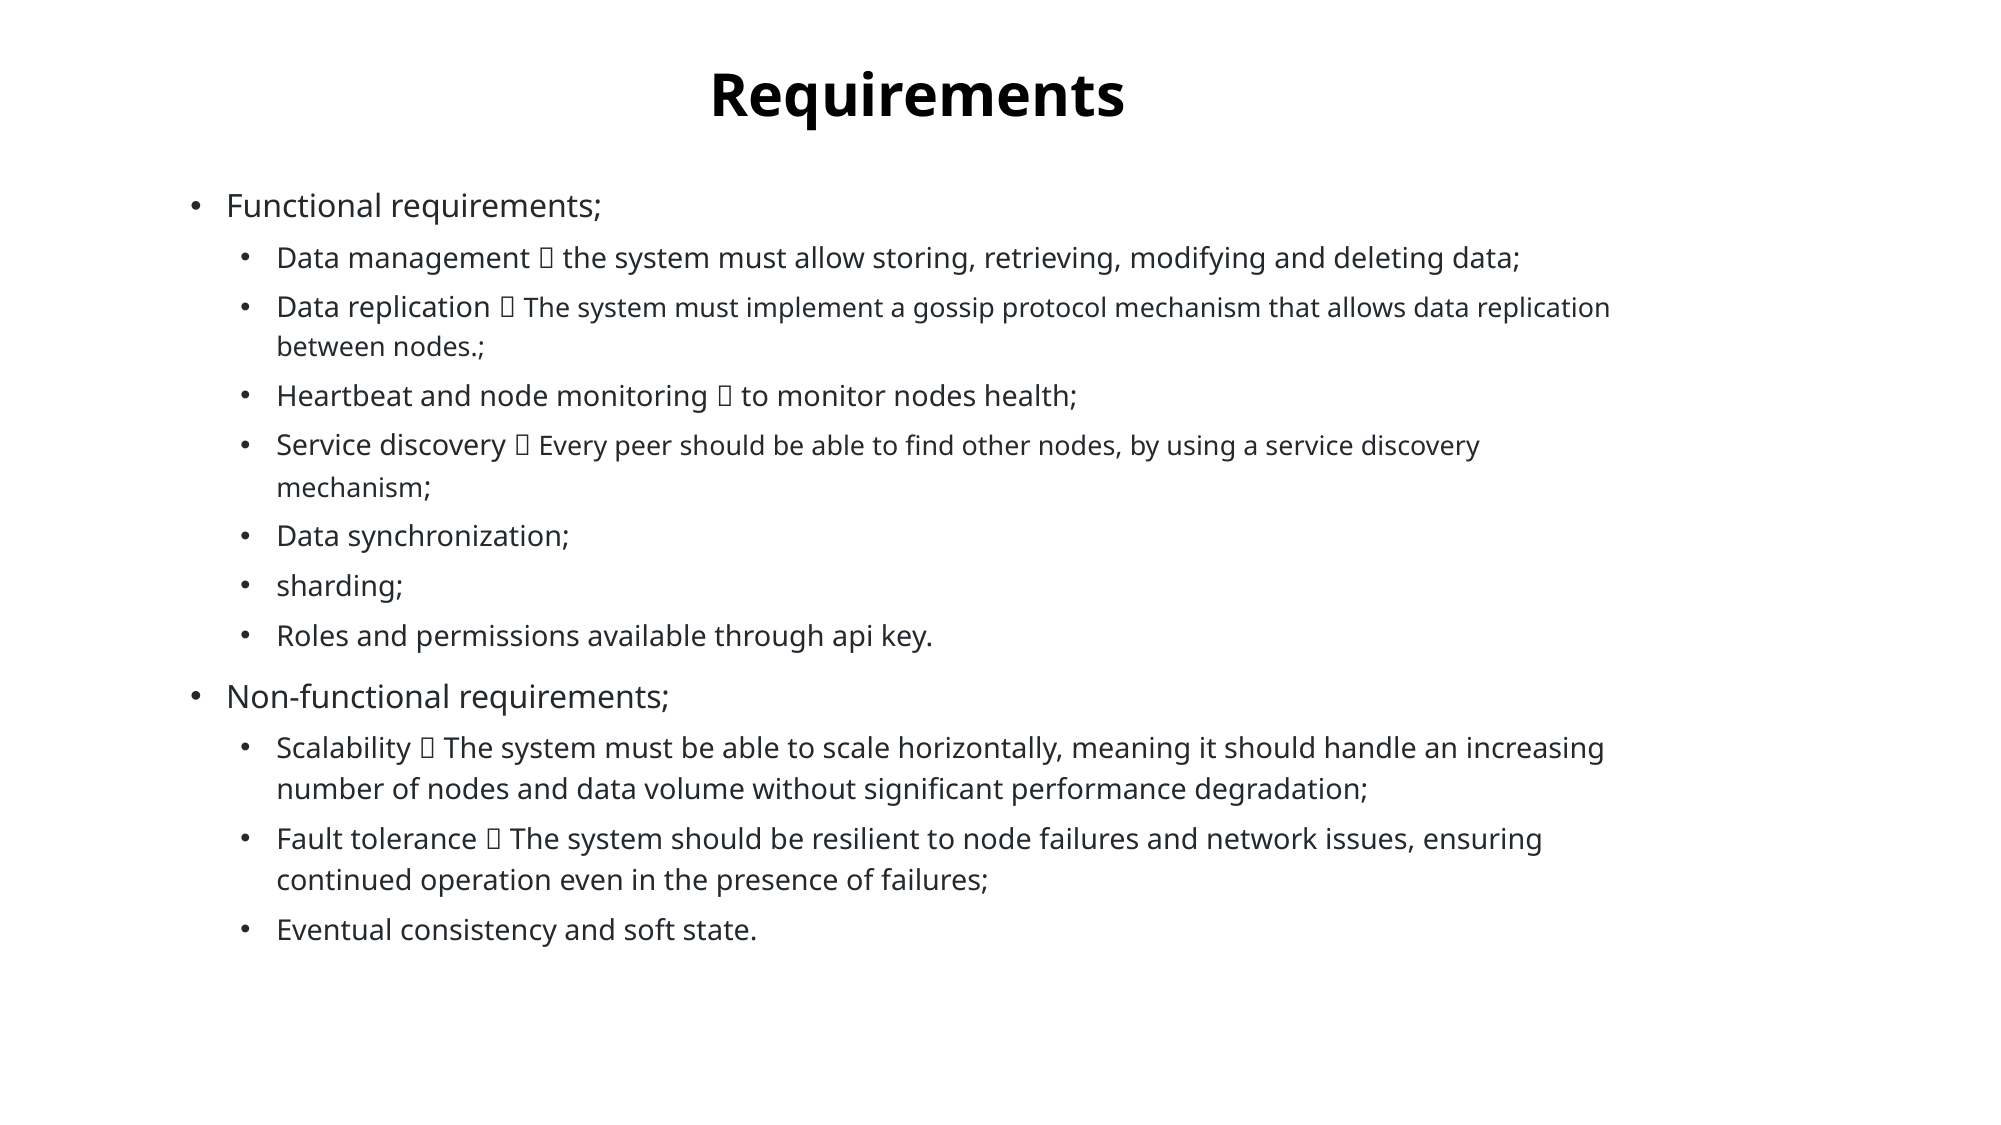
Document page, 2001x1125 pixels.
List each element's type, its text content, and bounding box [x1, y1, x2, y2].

list Functional requirements; Data management  the system must allow storing, retrieving, modifying and deleting data; Data replication  The system must implement a gossip protocol mechanism that allows data replication between nodes.; Heartbeat and node monitoring  to monitor nodes health; Service discovery  Every peer should be able to find other nodes, by using a service discovery mechanism; Data synchronization; sharding; Roles and permissions available through api key. Non-functional requirements; Scalability  The system must be able to scale horizontally, meaning it should handle an increasing number of nodes and data volume without significant performance degradation; Fault tolerance  The system should be resilient to node failures and network issues, ensuring continued operation even in the presence of failures; Eventual consistency and soft state. [175, 170, 1633, 955]
title Requirements [694, 43, 1162, 138]
